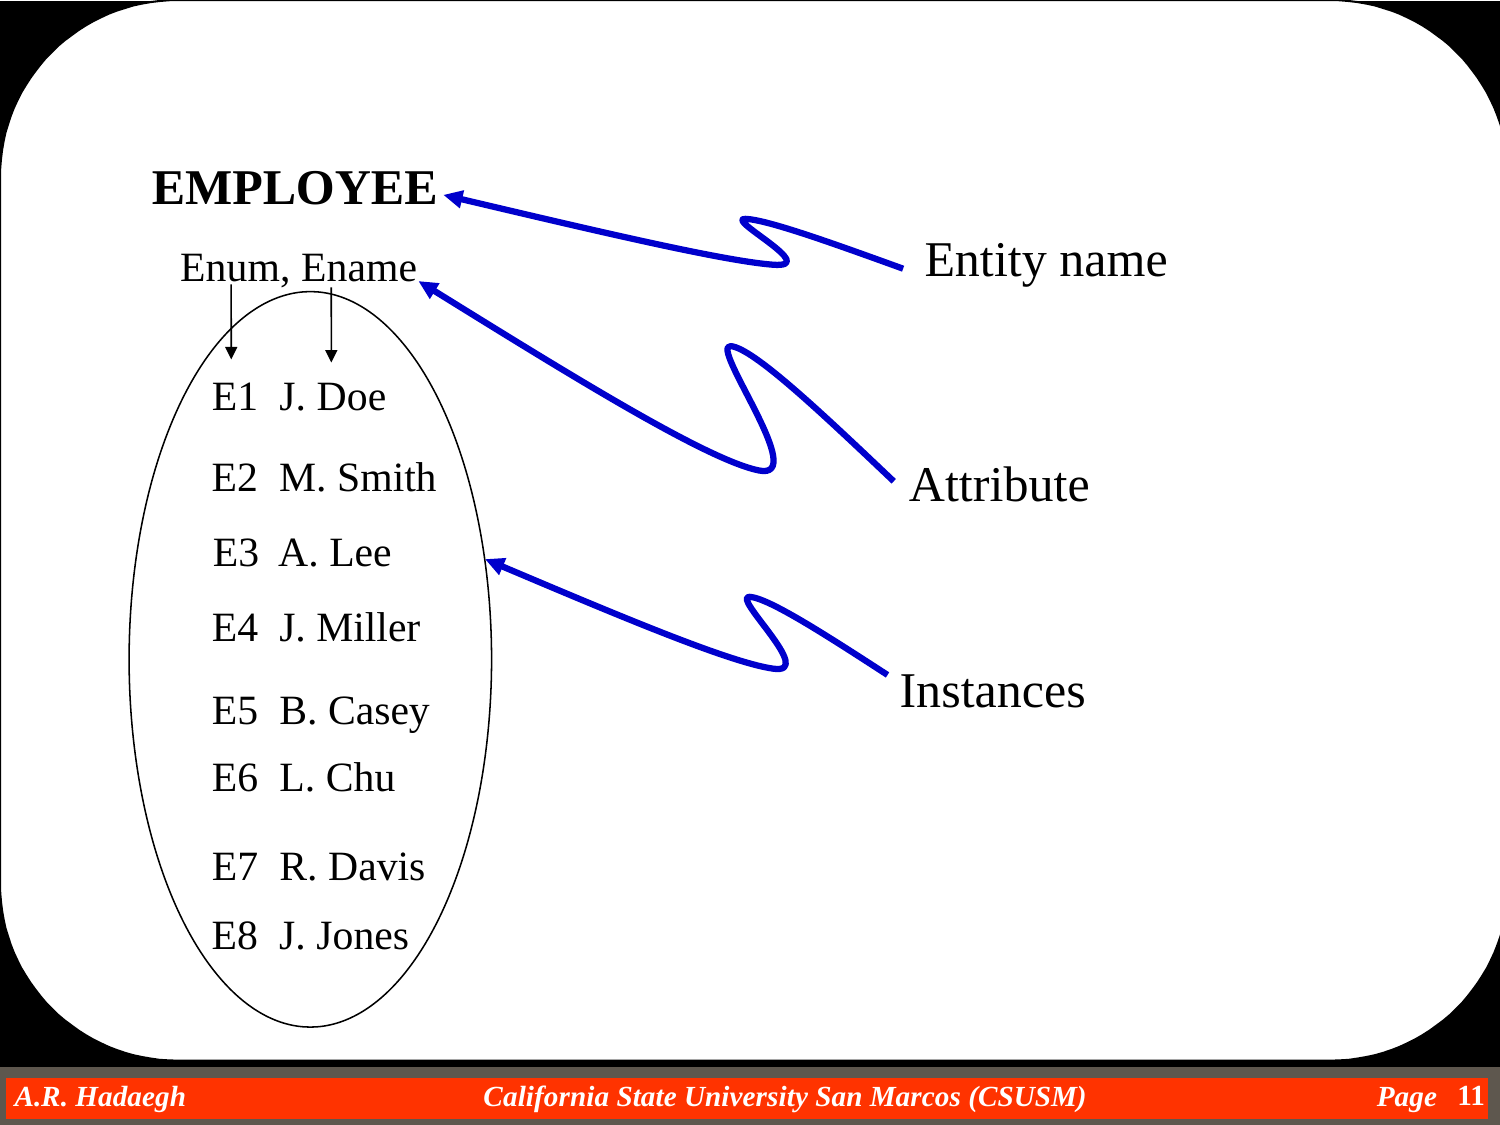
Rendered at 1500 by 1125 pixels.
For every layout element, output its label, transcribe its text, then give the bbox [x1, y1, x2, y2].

text_box E8 J. Jones [196, 947, 209, 966]
text_box Enum, Ename [165, 232, 432, 297]
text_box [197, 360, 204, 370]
text_box [129, 291, 492, 1028]
text_box Attribute [894, 444, 1105, 519]
text_box Instances [884, 650, 1101, 726]
text_box [418, 281, 894, 482]
text_box [485, 558, 888, 676]
text_box Entity name [909, 219, 1183, 294]
slide_number 11 [1387, 1068, 1500, 1125]
text_box EMPLOYEE [137, 147, 453, 222]
text_box E8 J. Jones [412, 946, 425, 966]
text_box [443, 191, 904, 269]
